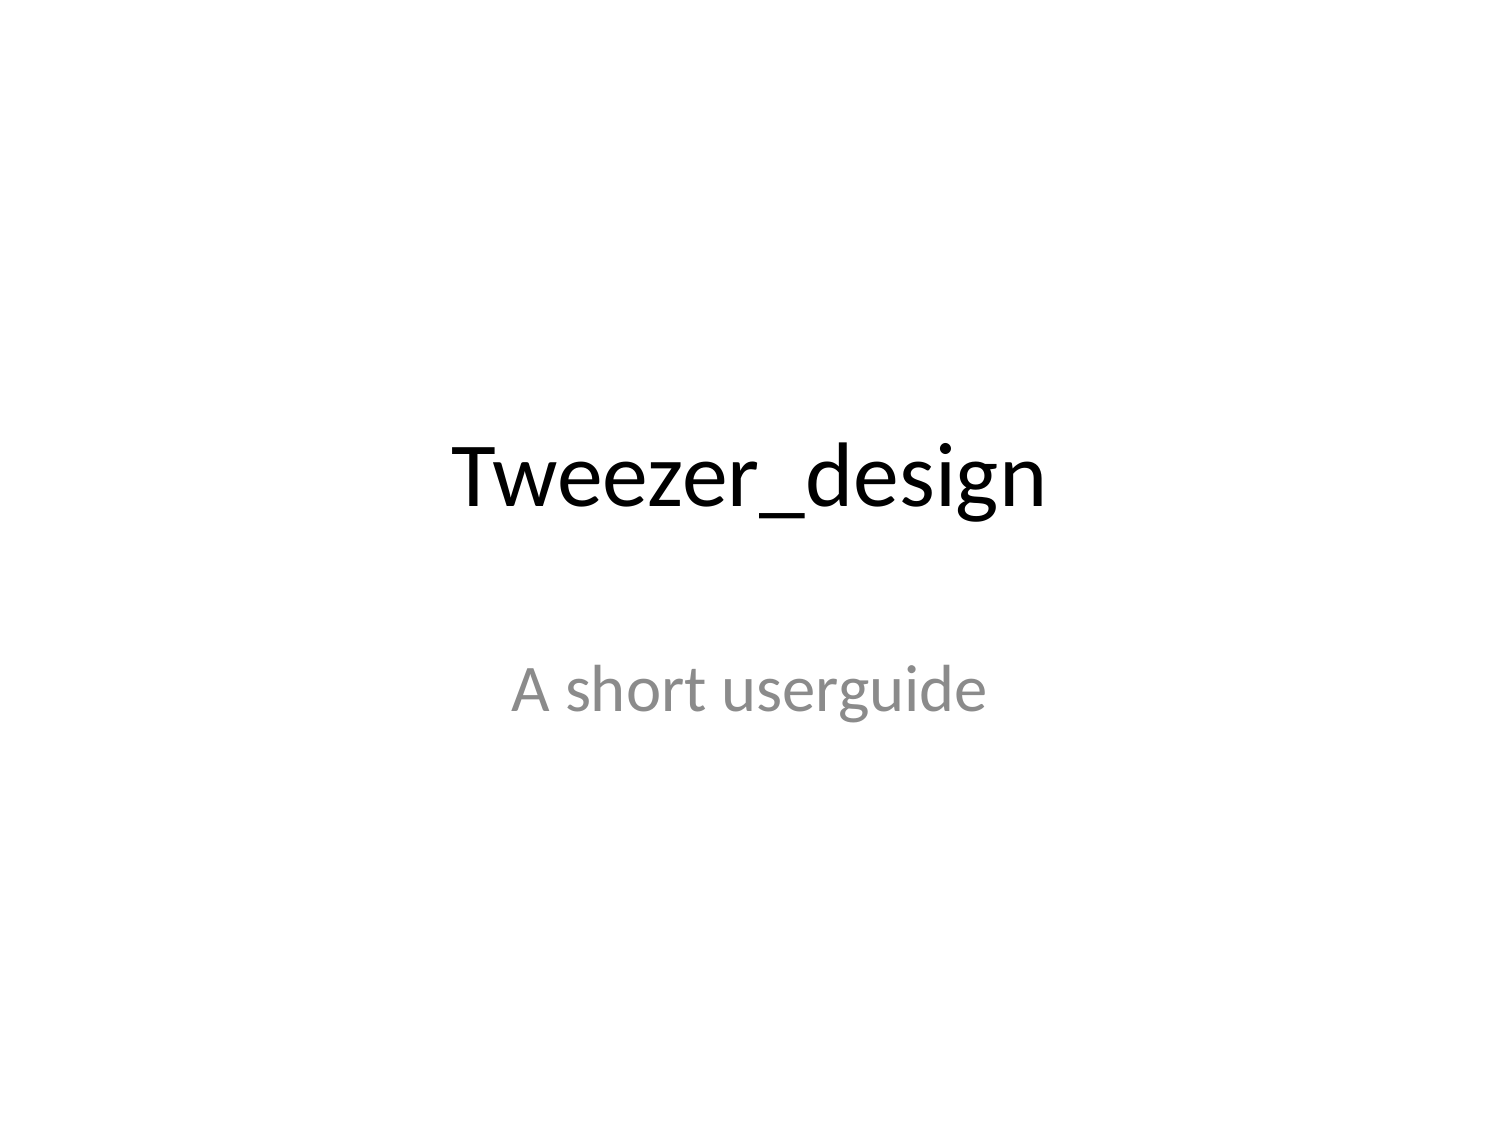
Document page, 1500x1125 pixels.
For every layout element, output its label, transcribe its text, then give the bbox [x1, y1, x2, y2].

title Tweezer_design [112, 349, 1388, 591]
subtitle A short userguide [225, 637, 1275, 925]
